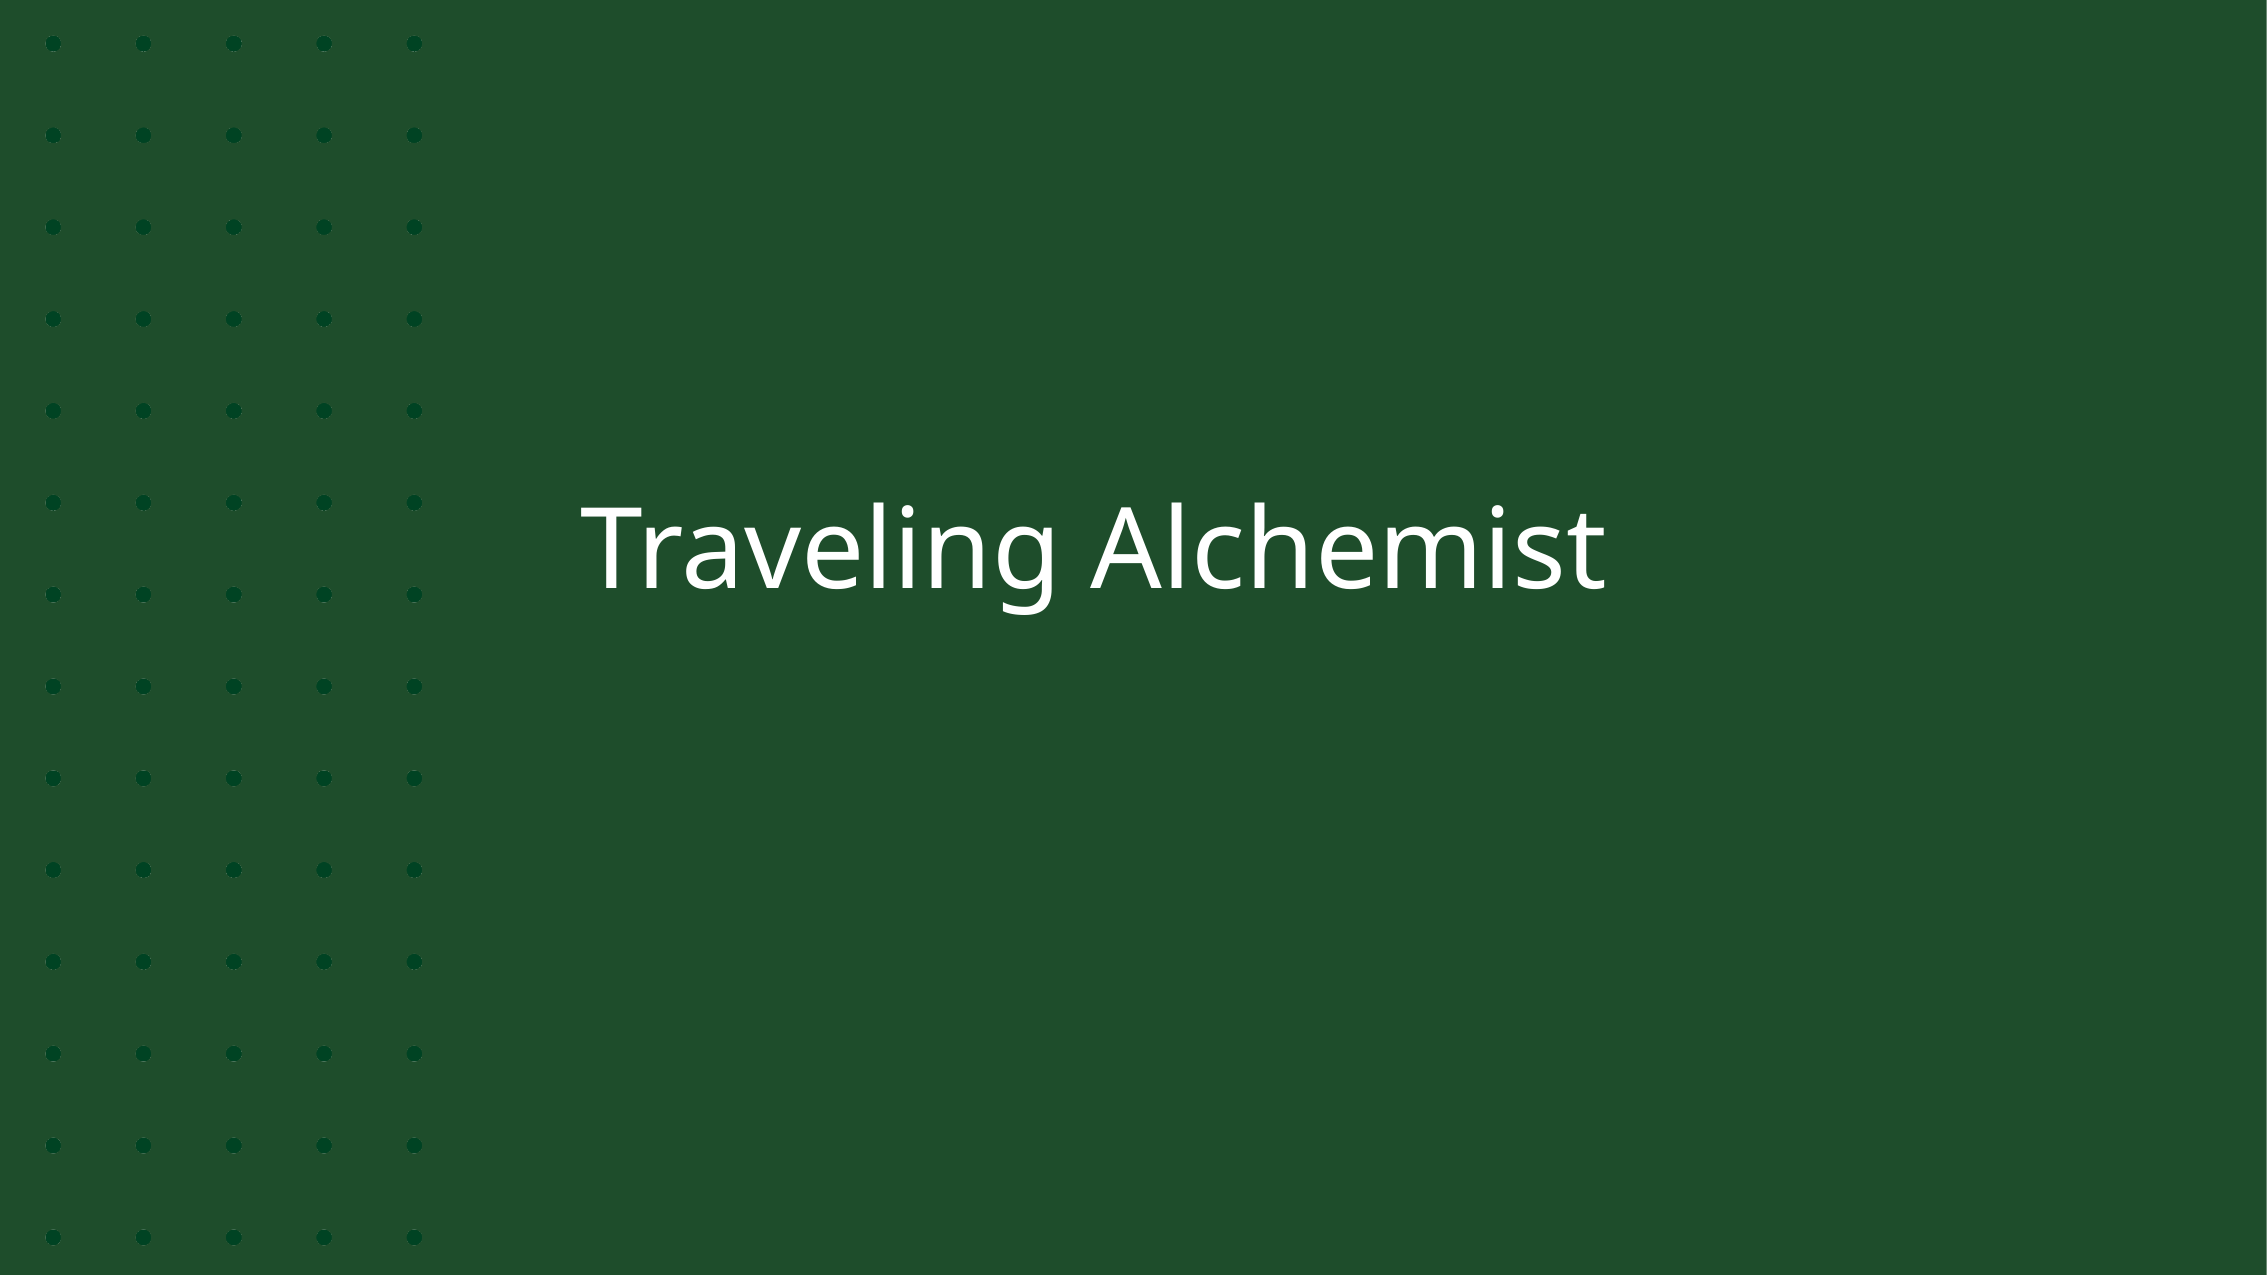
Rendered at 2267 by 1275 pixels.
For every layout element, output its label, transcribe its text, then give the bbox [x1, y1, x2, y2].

title Traveling Alchemist [565, 459, 2164, 626]
picture [0, 0, 423, 1275]
